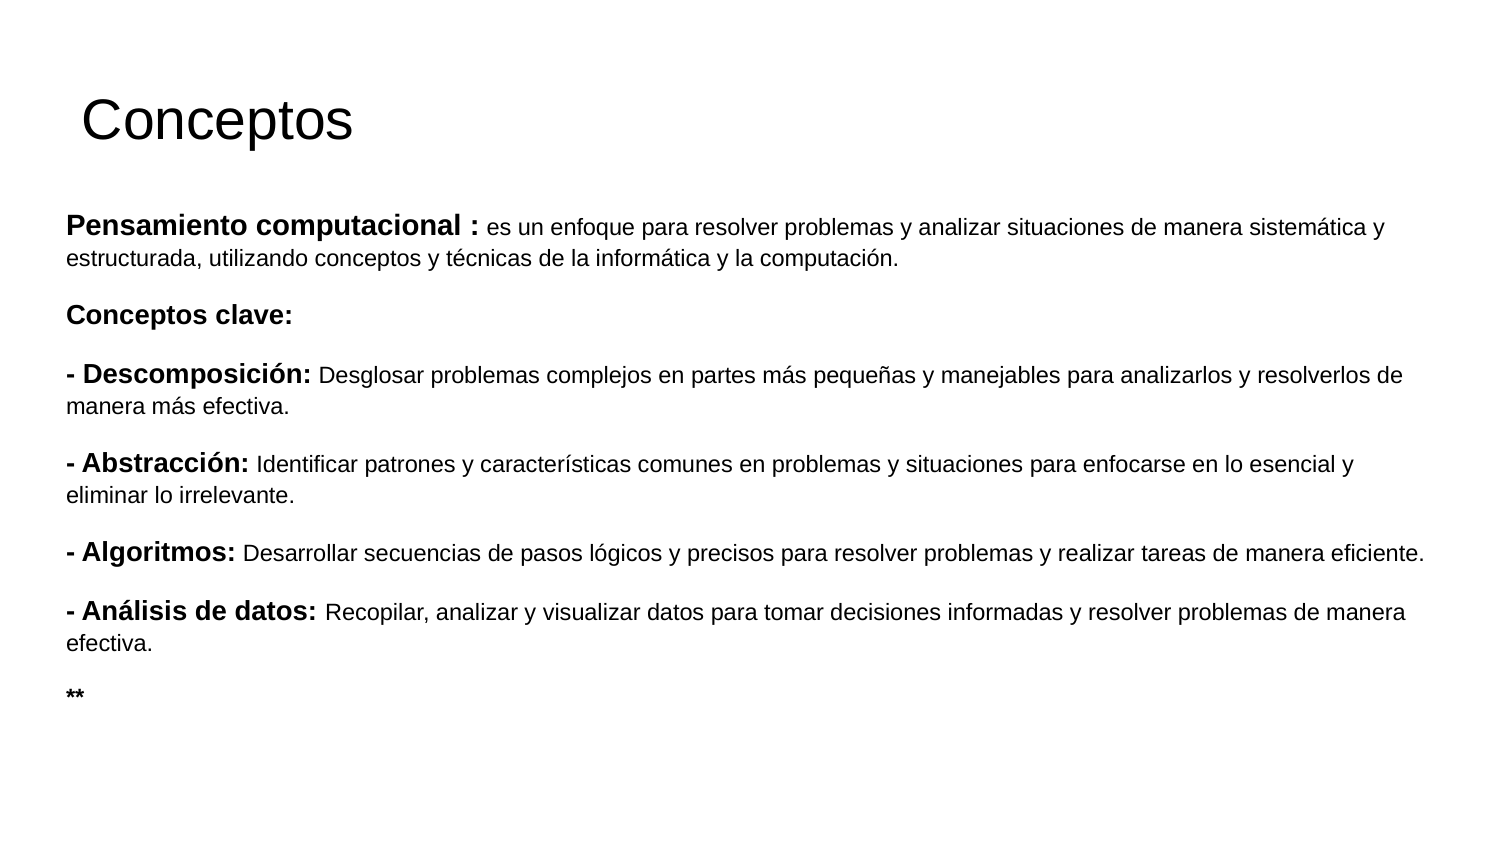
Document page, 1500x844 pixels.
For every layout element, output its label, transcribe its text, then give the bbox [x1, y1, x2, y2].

title Conceptos [51, 72, 1449, 167]
list Pensamiento computacional : es un enfoque para resolver problemas y analizar situaciones de manera sistemática y estructurada, utilizando conceptos y técnicas de la informática y la computación. Conceptos clave: - Descomposición: Desglosar problemas complejos en partes más pequeñas y manejables para analizarlos y resolverlos de manera más efectiva. - Abstracción: Identificar patrones y características comunes en problemas y situaciones para enfocarse en lo esencial y eliminar lo irrelevante. - Algoritmos: Desarrollar secuencias de pasos lógicos y precisos para resolver problemas y realizar tareas de manera eficiente. - Análisis de datos: Recopilar, analizar y visualizar datos para tomar decisiones informadas y resolver problemas de manera efectiva. ** [51, 189, 1449, 750]
